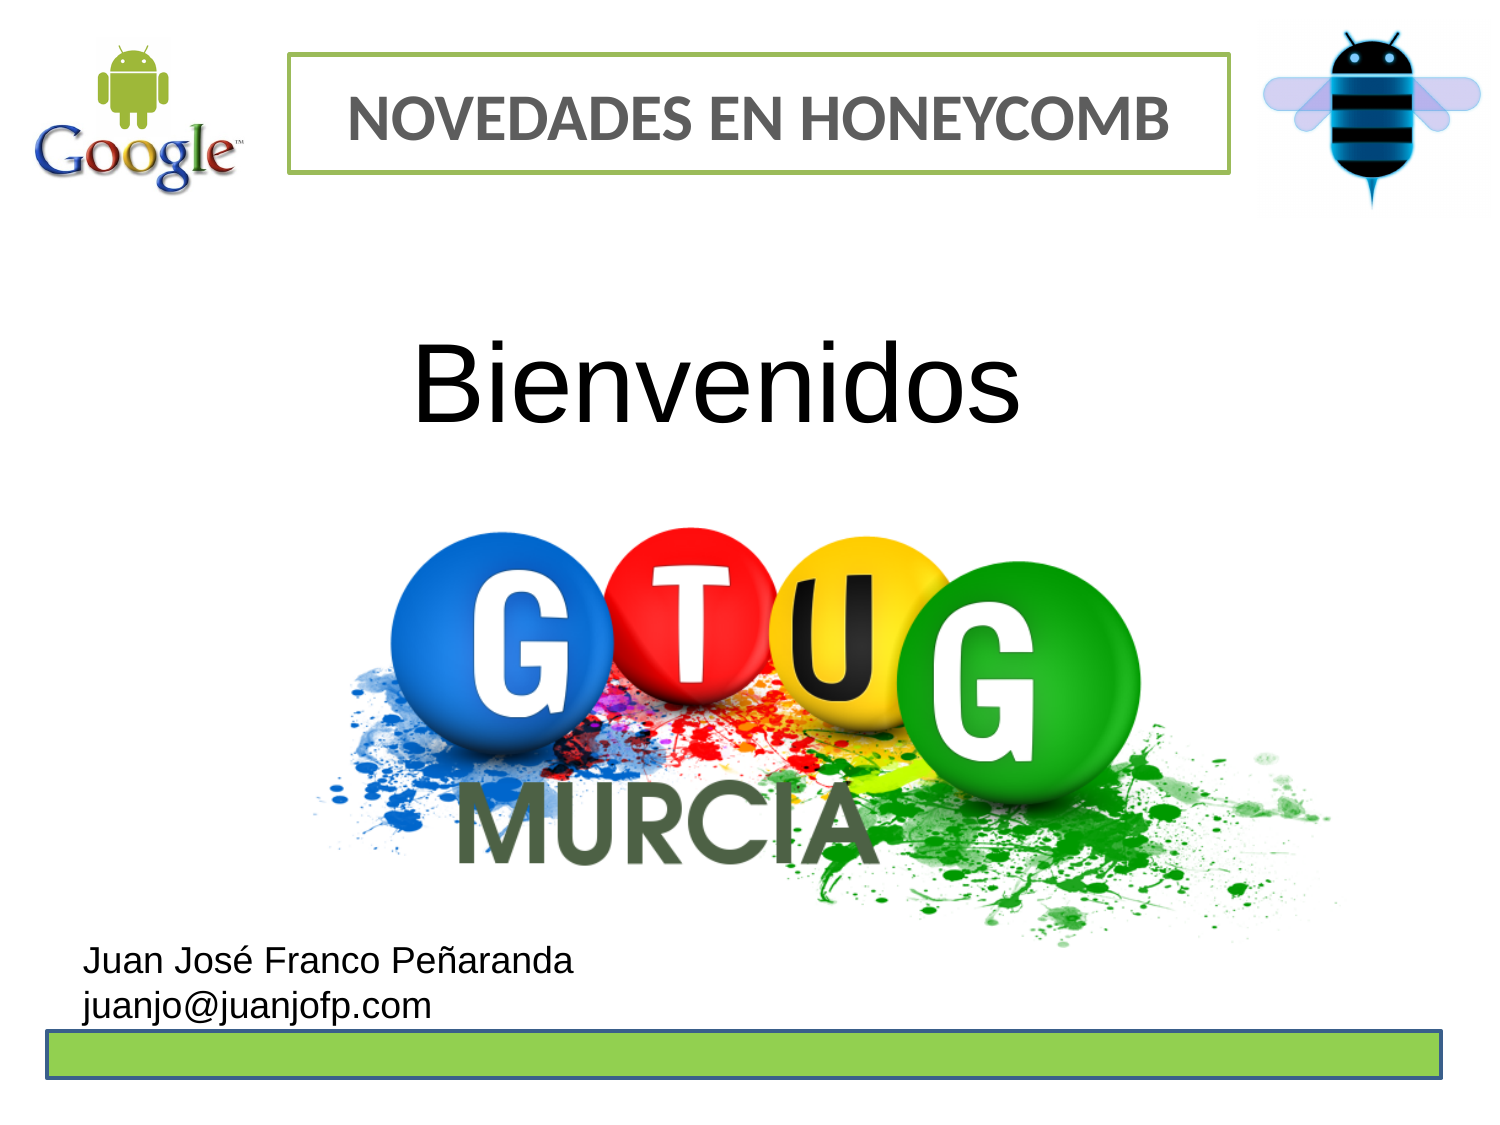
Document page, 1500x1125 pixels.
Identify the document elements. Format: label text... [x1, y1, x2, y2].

picture [312, 526, 1347, 949]
picture [1257, 18, 1491, 218]
text_box NOVEDADES EN HONEYCOMB [287, 52, 1231, 175]
text_box Bienvenidos [395, 302, 1235, 453]
text_box [45, 1029, 1443, 1080]
text_box Juan José Franco Peñaranda juanjo@juanjofp.com [68, 928, 589, 1034]
picture [29, 30, 248, 209]
